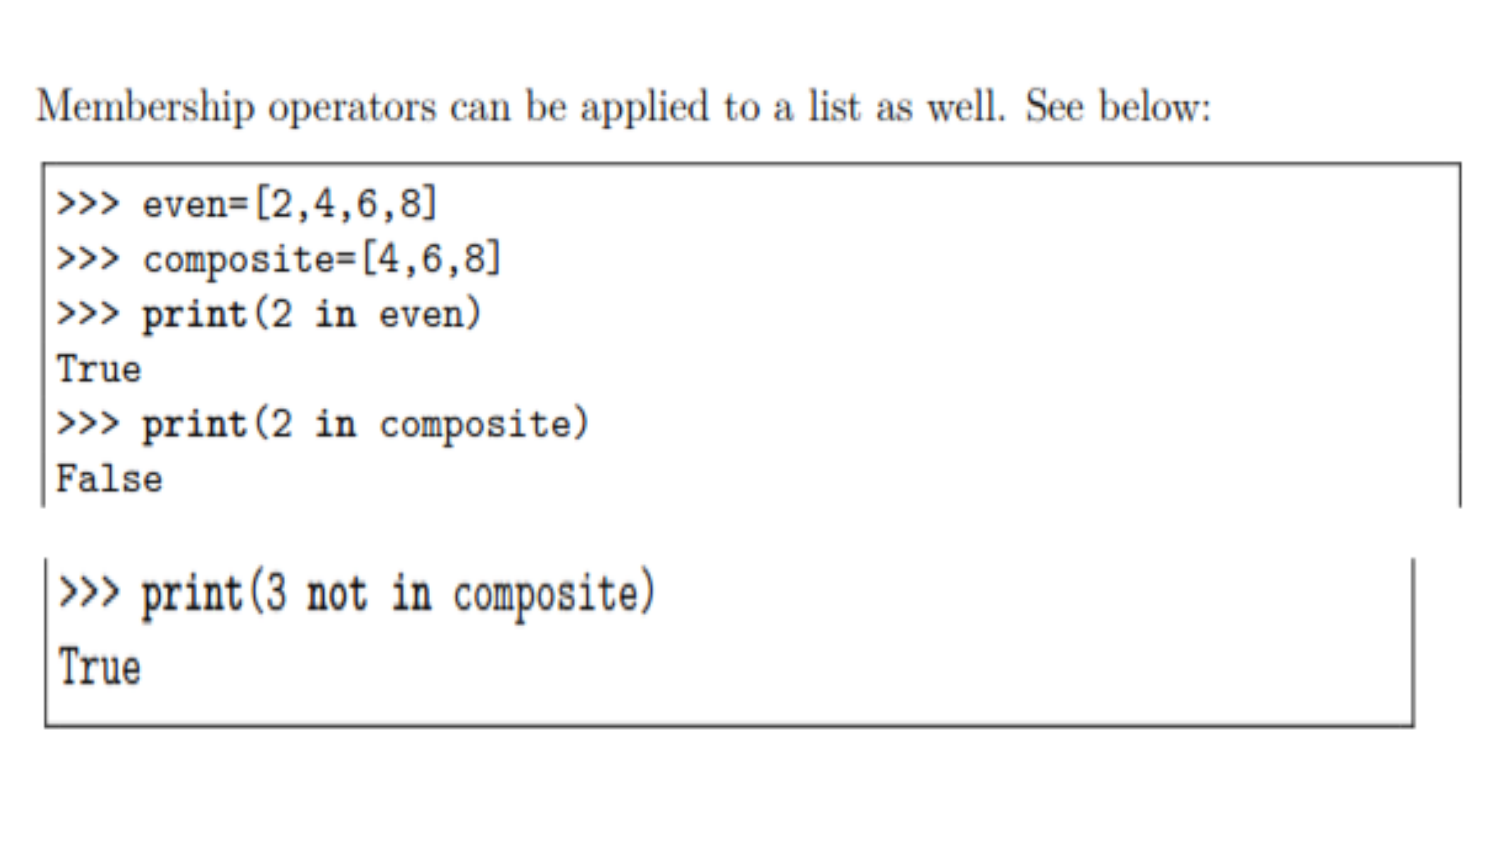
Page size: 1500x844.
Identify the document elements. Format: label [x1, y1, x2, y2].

picture [14, 72, 1487, 800]
